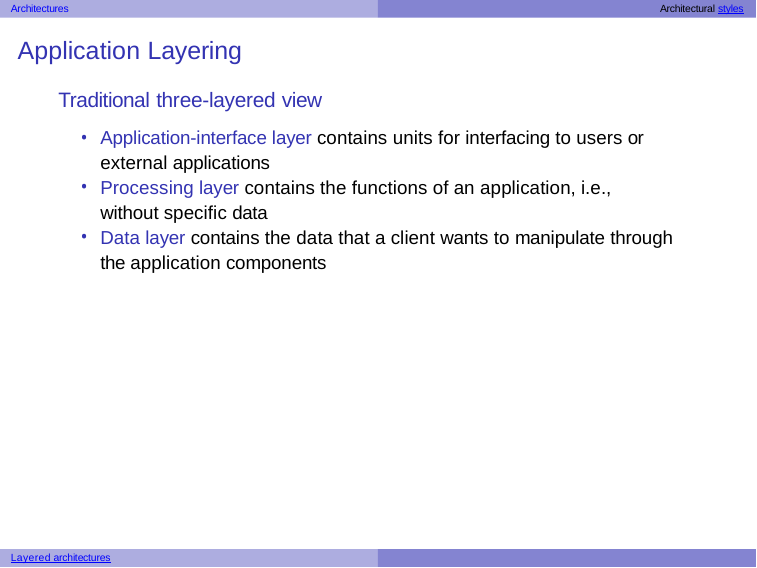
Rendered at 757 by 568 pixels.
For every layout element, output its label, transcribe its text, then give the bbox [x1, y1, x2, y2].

text_box Traditional three-layered view Application-interface layer contains units for interfacing to users or external applications Processing layer contains the functions of an application, i.e., without specific data Data layer contains the data that a client wants to manipulate through the application components [54, 84, 701, 273]
title Application Layering [15, 32, 418, 130]
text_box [0, 548, 757, 568]
text_box Architectures Architectural styles [8, 0, 748, 15]
